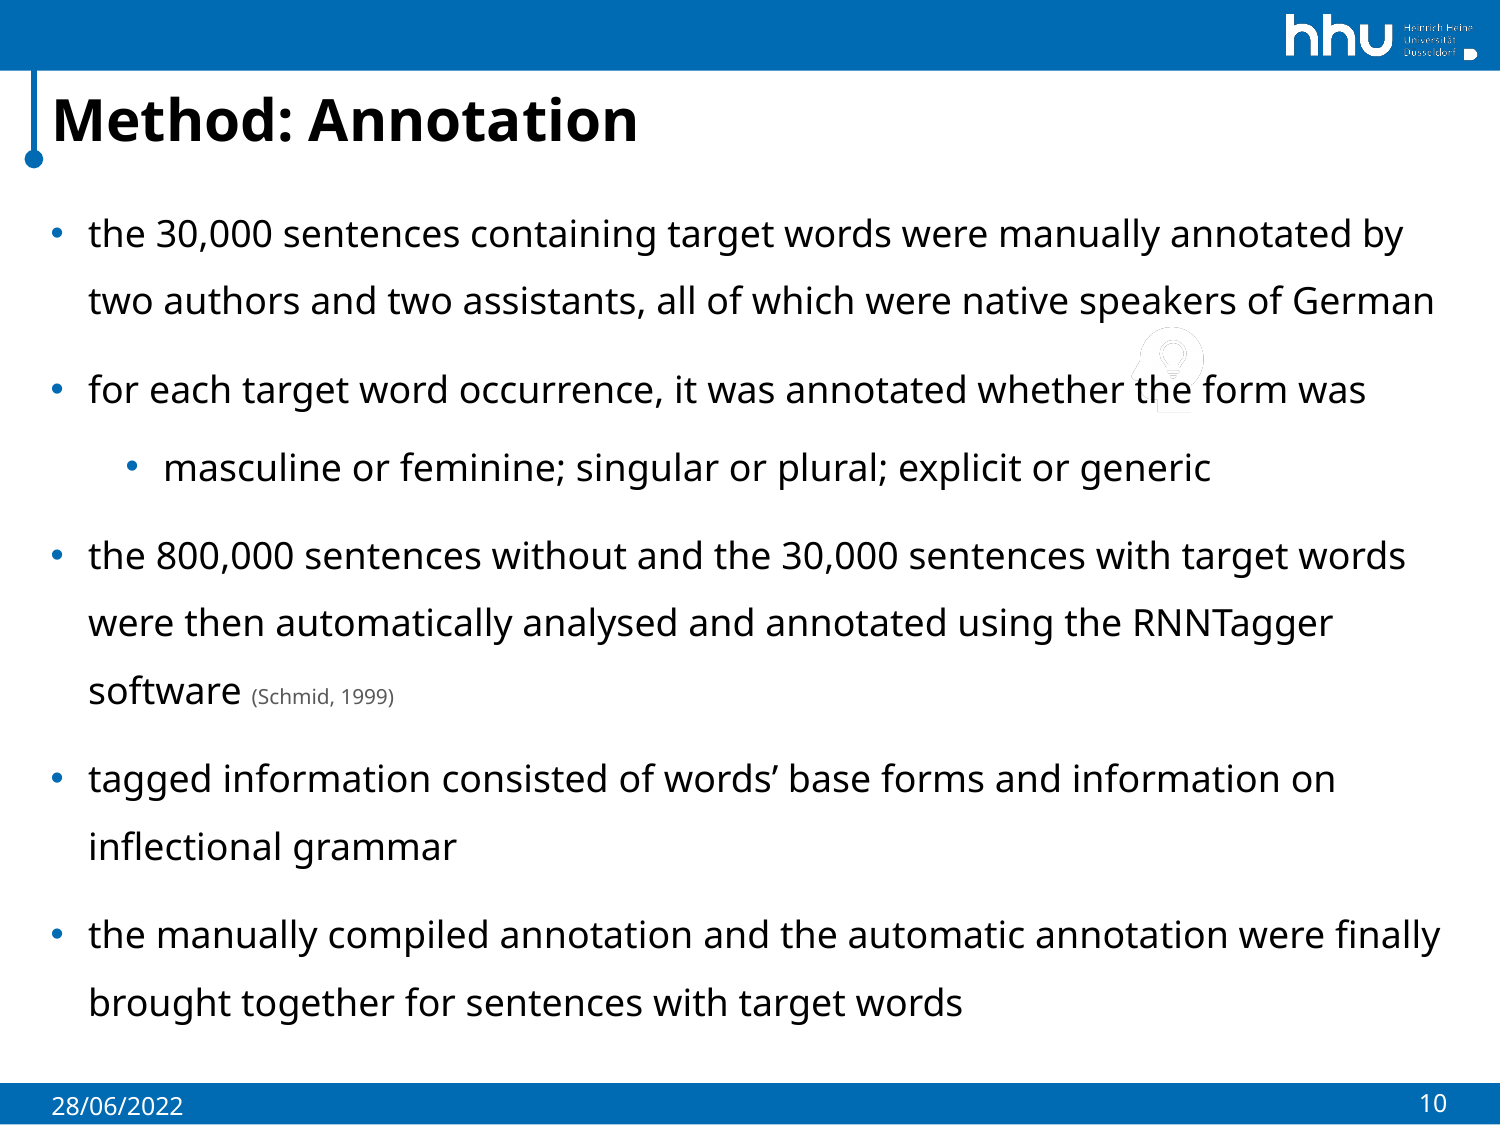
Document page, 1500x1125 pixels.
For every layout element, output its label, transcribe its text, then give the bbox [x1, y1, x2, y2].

list the 30,000 sentences containing target words were manually annotated by two authors and two assistants, all of which were native speakers of German for each target word occurrence, it was annotated whether the form was masculine or feminine; singular or plural; explicit or generic the 800,000 sentences without and the 30,000 sentences with target words were then automatically analysed and annotated using the RNNTagger software (Schmid, 1999) tagged information consisted of words’ base forms and information on inflectional grammar the manually compiled annotation and the automatic annotation were finally brought together for sentences with target words [35, 179, 1463, 1064]
picture [1257, 0, 1500, 84]
title Method: Annotation [36, 87, 1464, 159]
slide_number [36, 1075, 374, 1125]
slide_number 10 [1125, 1074, 1463, 1125]
